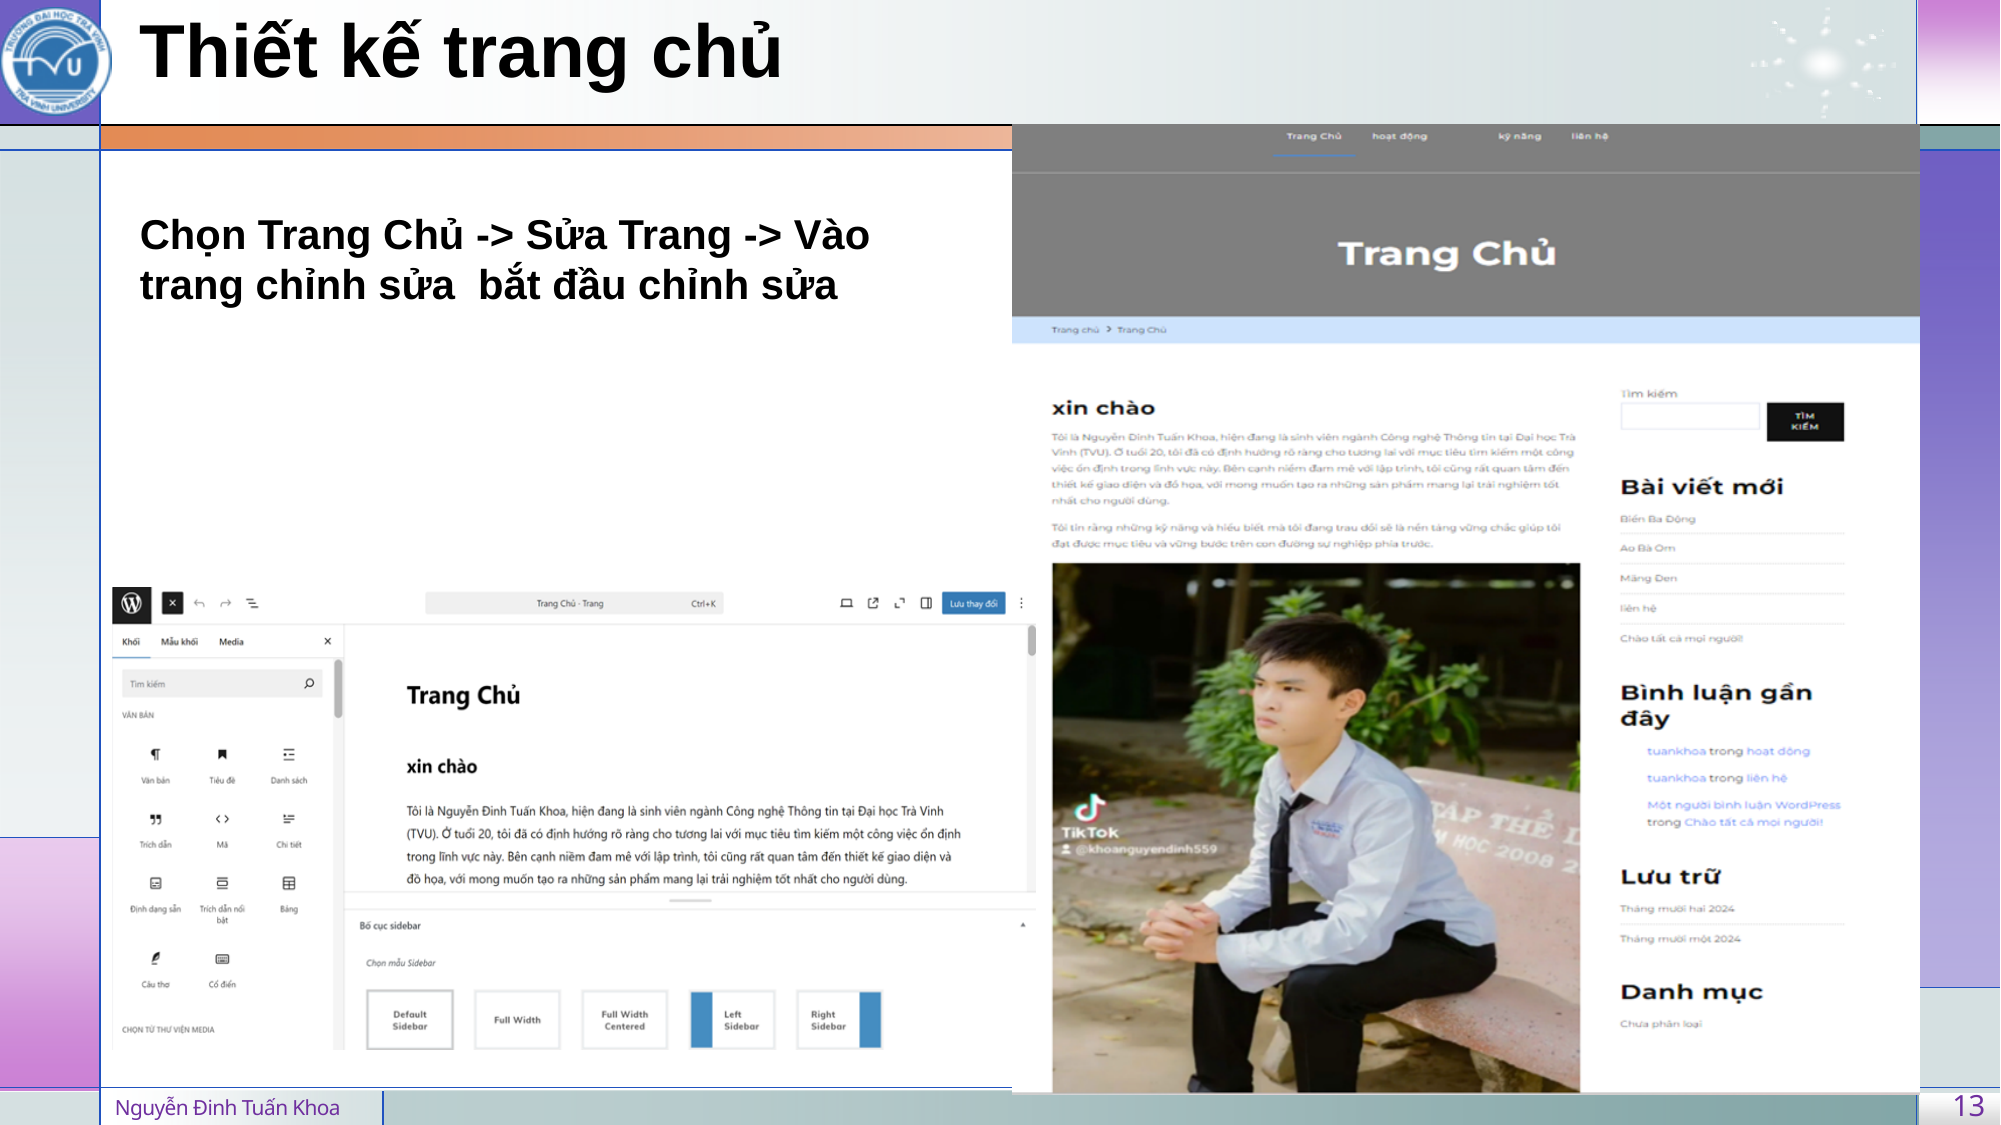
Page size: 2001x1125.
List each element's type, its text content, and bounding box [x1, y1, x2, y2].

picture [0, 838, 99, 1087]
picture [0, 151, 99, 837]
picture [101, 1090, 383, 1125]
text_box Thiết kế trang chủ [125, 0, 1100, 101]
text_box Chọn Trang Chủ -> Sửa Trang -> Vào trang chỉnh sửa bắt đầu chỉnh sửa [125, 200, 975, 365]
slide_number 13 [1934, 1092, 1994, 1125]
picture [1994, 1093, 2000, 1125]
picture [0, 0, 2000, 1125]
footer Nguyễn Đinh Tuấn Khoa [112, 1094, 350, 1125]
